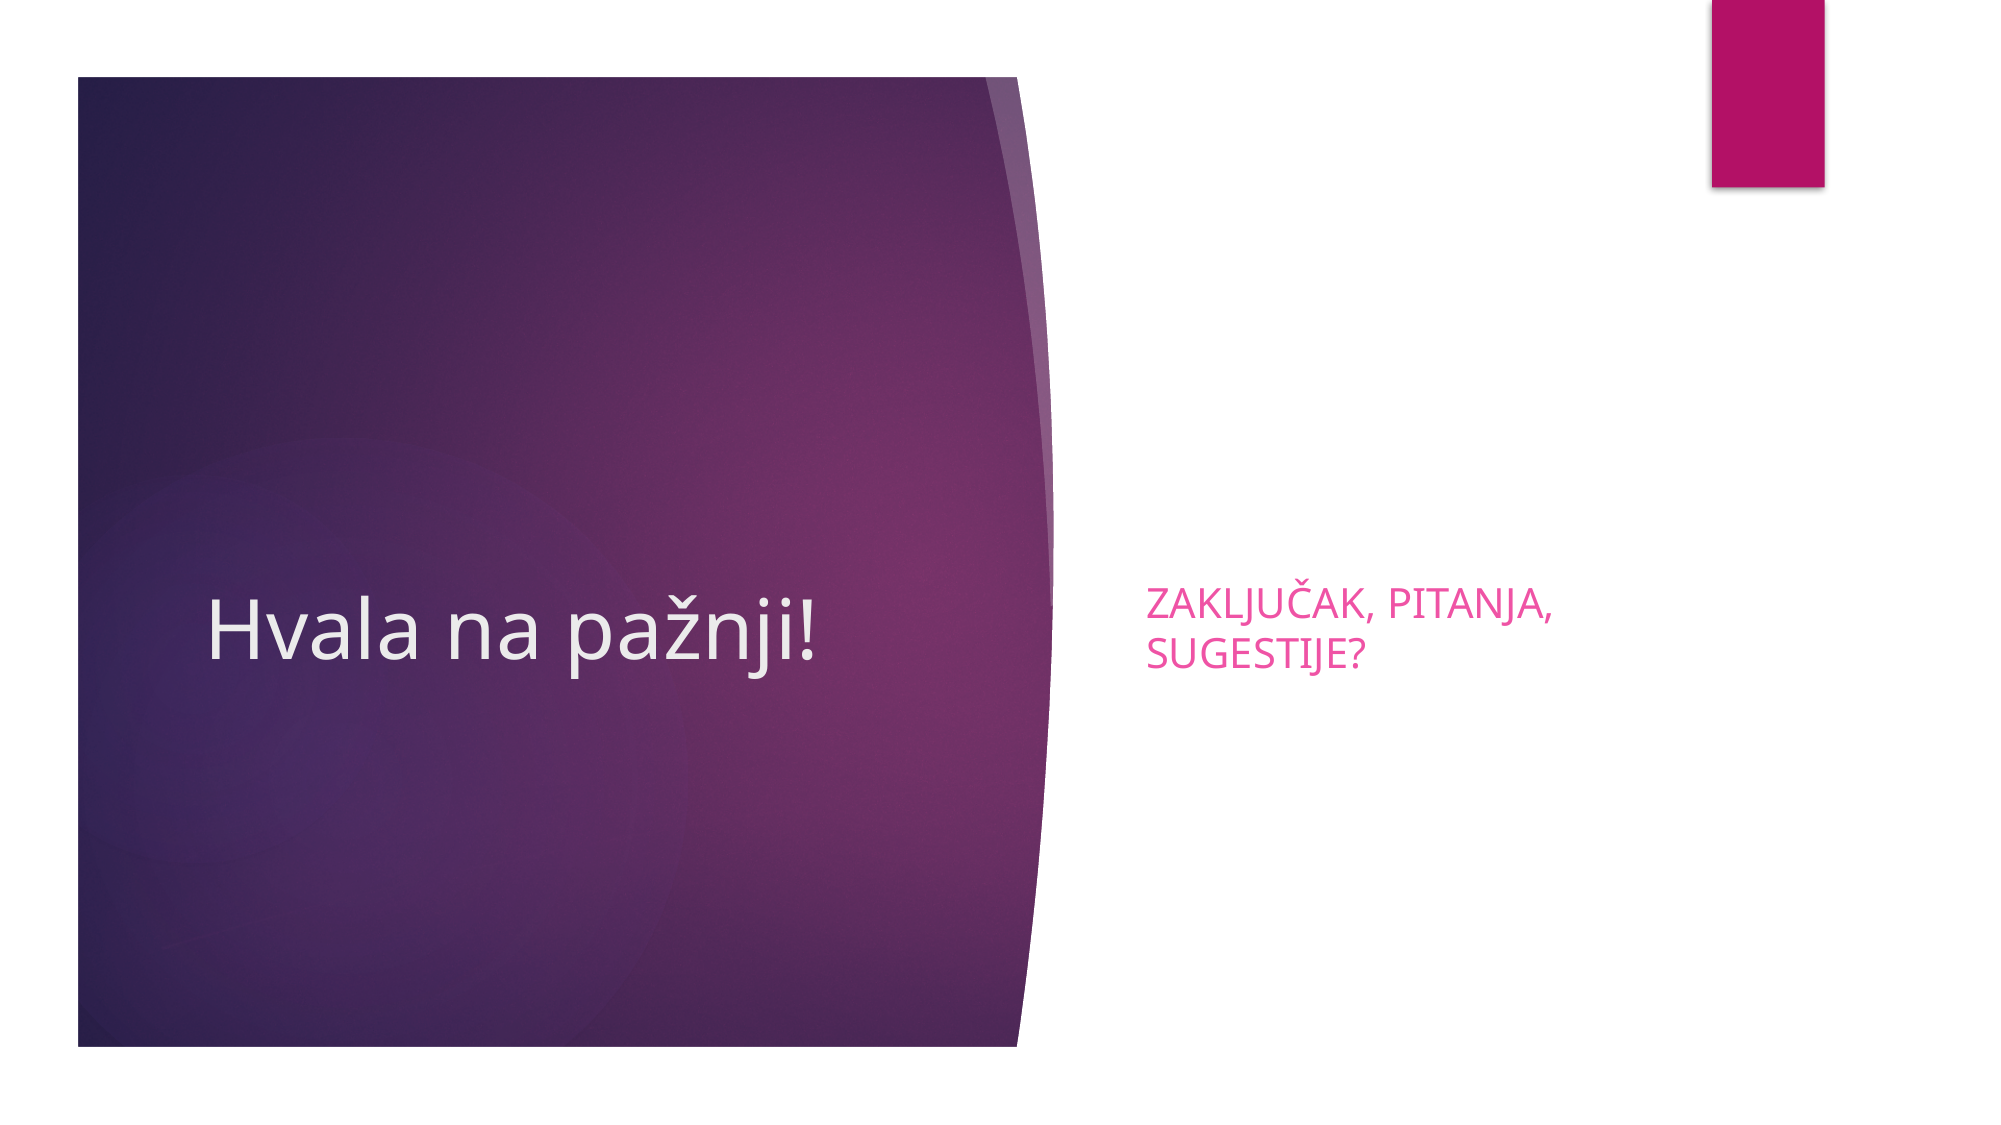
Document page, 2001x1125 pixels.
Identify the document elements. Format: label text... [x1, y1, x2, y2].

title Hvala na pažnji! [189, 439, 904, 814]
list Zaključak, pitanja, sugestije? [1131, 439, 1748, 814]
